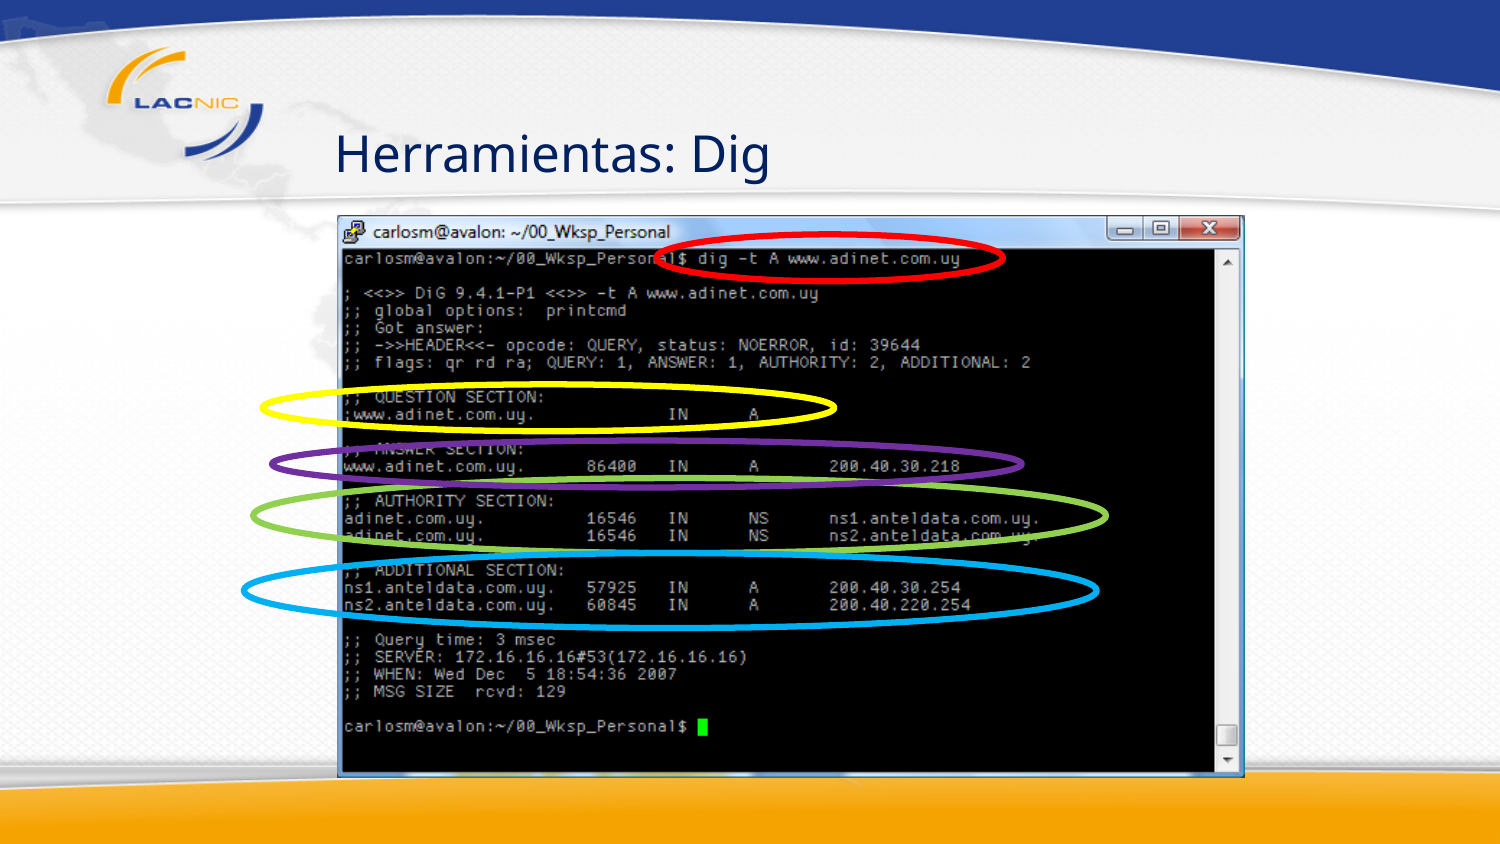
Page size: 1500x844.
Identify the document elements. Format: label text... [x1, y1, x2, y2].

text_box [260, 390, 332, 426]
text_box [270, 449, 332, 479]
picture [0, 0, 1500, 844]
title Herramientas: Dig [334, 0, 1462, 183]
text_box [241, 565, 332, 616]
text_box [251, 491, 332, 540]
